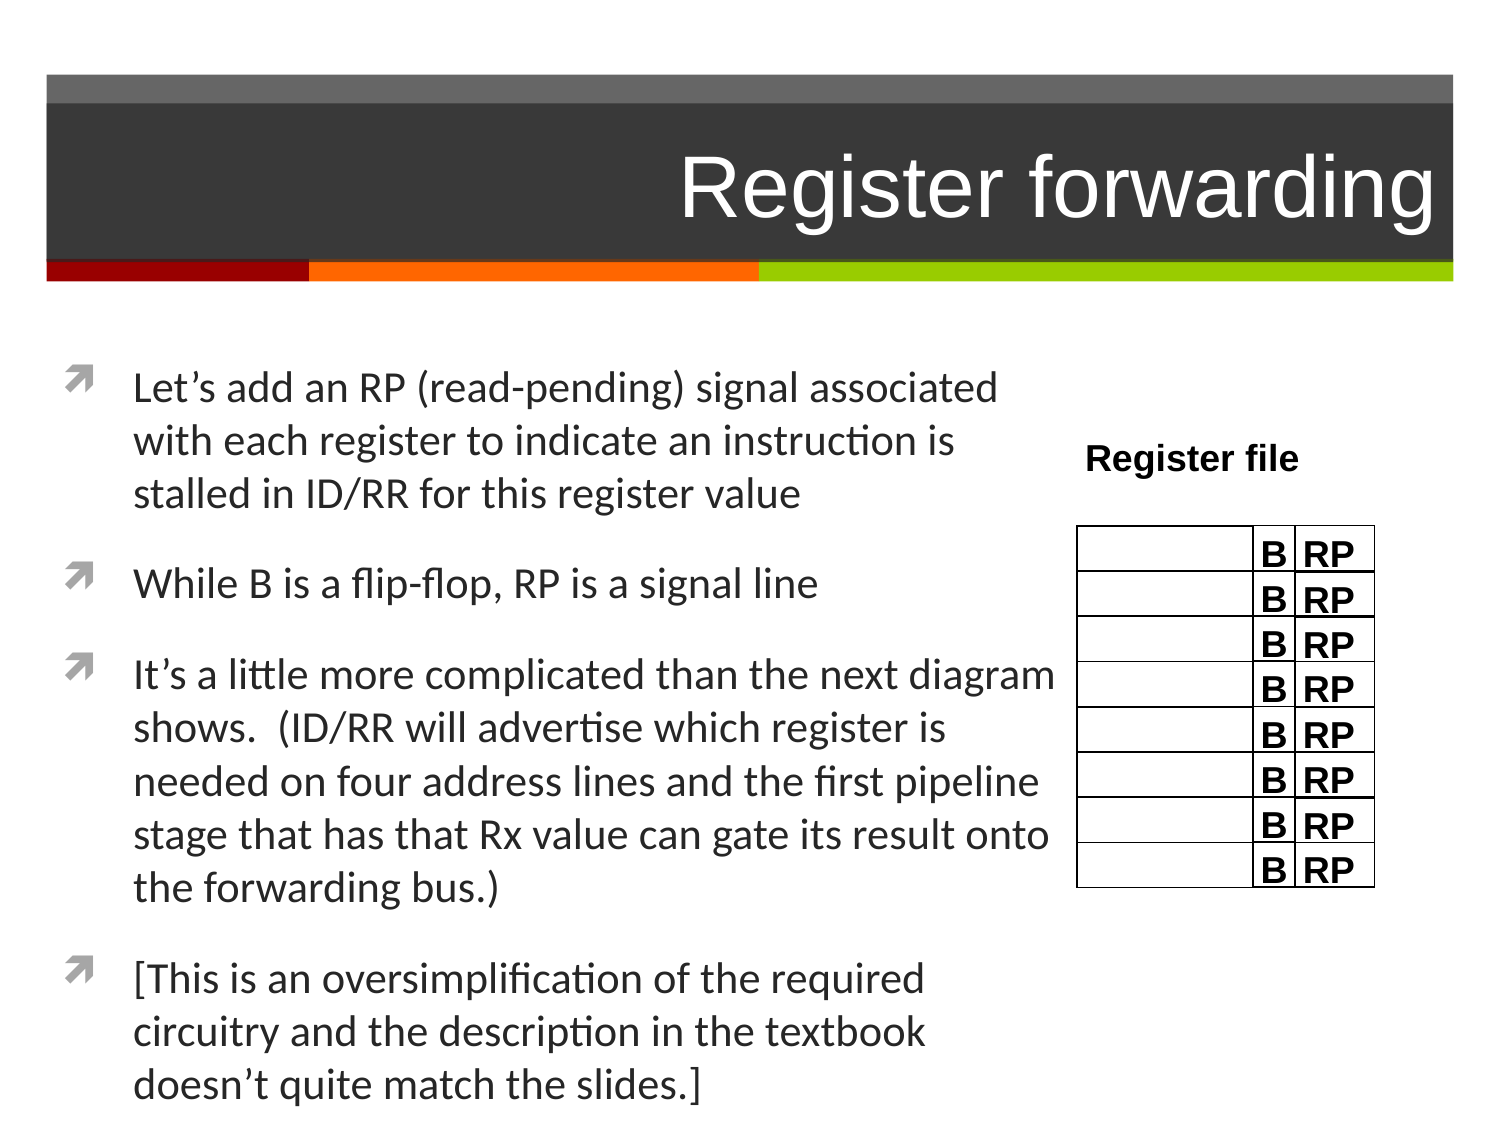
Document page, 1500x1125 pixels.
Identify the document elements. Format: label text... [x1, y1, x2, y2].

text_box B [1252, 525, 1295, 571]
text_box [1077, 842, 1253, 888]
text_box [1077, 797, 1252, 842]
text_box B [1252, 797, 1295, 842]
title Register forwarding [46, 103, 1454, 263]
list Let’s add an RP (read-pending) signal associated with each register to indicate an instruction is stalled in ID/RR for this register value While B is a flip-flop, RP is a signal line It’s a little more complicated than the next diagram shows. (ID/RR will advertise which register is needed on four address lines and the first pipeline stage that has that Rx value can gate its result onto the forwarding bus.) [This is an oversimplification of the required circuitry and the description in the textbook doesn’t quite match the slides.] [46, 350, 1078, 1125]
text_box RP [1295, 752, 1375, 797]
text_box RP [1295, 525, 1375, 571]
text_box [1077, 525, 1253, 572]
text_box RP [1295, 797, 1375, 842]
text_box [1077, 706, 1252, 752]
text_box [1077, 572, 1252, 616]
text_box RP [1295, 662, 1375, 707]
text_box [1077, 661, 1252, 706]
text_box RP [1295, 842, 1375, 887]
text_box B [1252, 752, 1295, 797]
text_box RP [1295, 571, 1375, 616]
text_box [1077, 752, 1252, 797]
text_box B [1252, 616, 1295, 661]
text_box B [1252, 842, 1295, 887]
text_box [1077, 462, 1375, 525]
text_box Register file [1077, 429, 1332, 462]
text_box [1077, 616, 1252, 661]
text_box B [1252, 571, 1295, 616]
text_box RP [1295, 707, 1375, 752]
text_box RP [1295, 616, 1375, 662]
text_box B [1252, 706, 1295, 752]
text_box B [1252, 661, 1295, 706]
